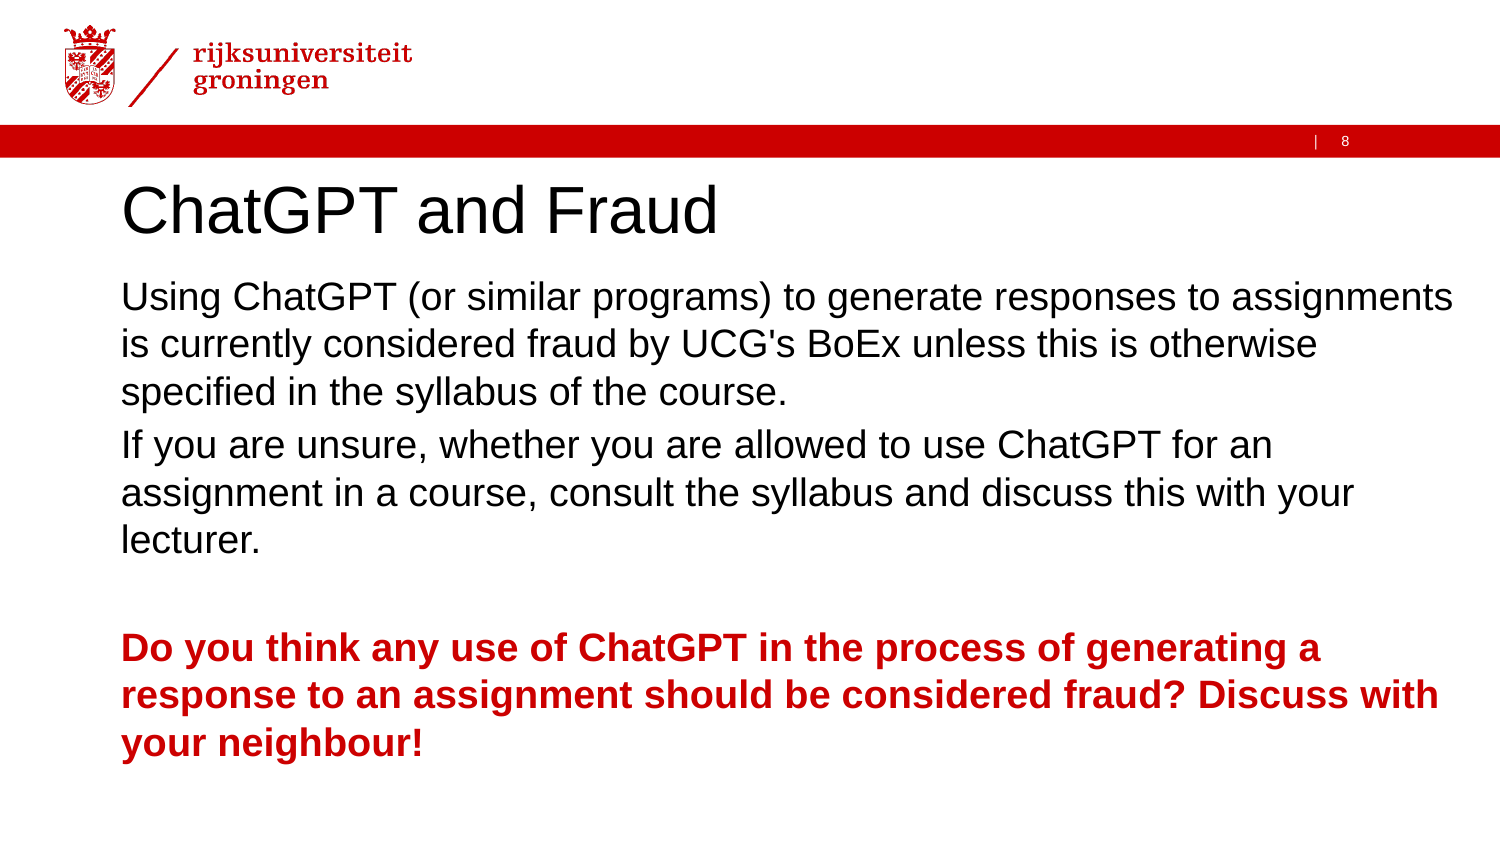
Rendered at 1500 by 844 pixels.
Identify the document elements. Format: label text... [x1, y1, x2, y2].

list Using ChatGPT (or similar programs) to generate responses to assignments is currently considered fraud by UCG's BoEx unless this is otherwise specified in the syllabus of the course. If you are unsure, whether you are allowed to use ChatGPT for an assignment in a course, consult the syllabus and discuss this with your lecturer. Do you think any use of ChatGPT in the process of generating a response to an assignment should be considered fraud? Discuss with your neighbour! [0, 265, 1500, 813]
picture [64, 25, 412, 107]
title ChatGPT and Fraud [0, 157, 1500, 256]
